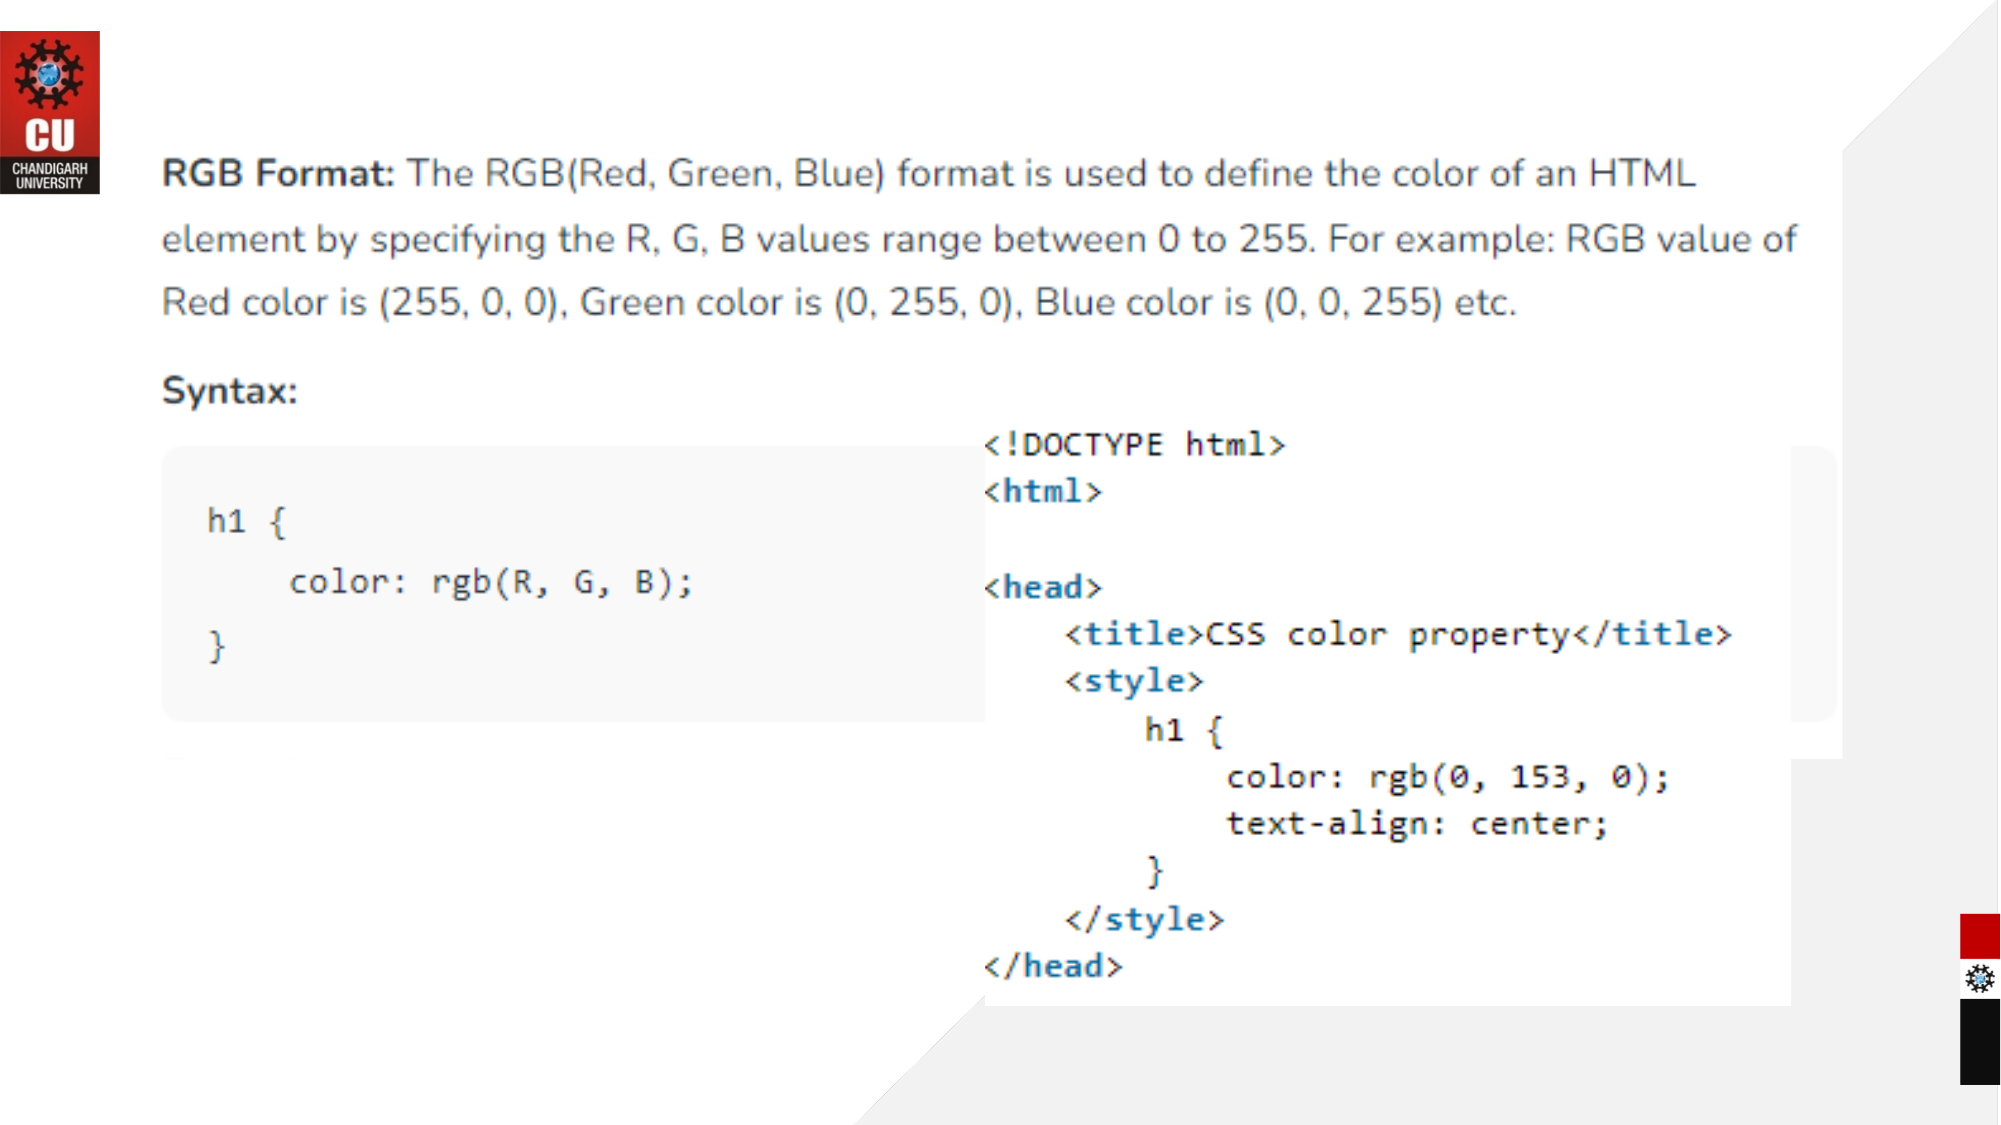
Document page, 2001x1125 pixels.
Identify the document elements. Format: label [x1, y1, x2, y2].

picture [0, 0, 2001, 1125]
list [125, 107, 1843, 759]
